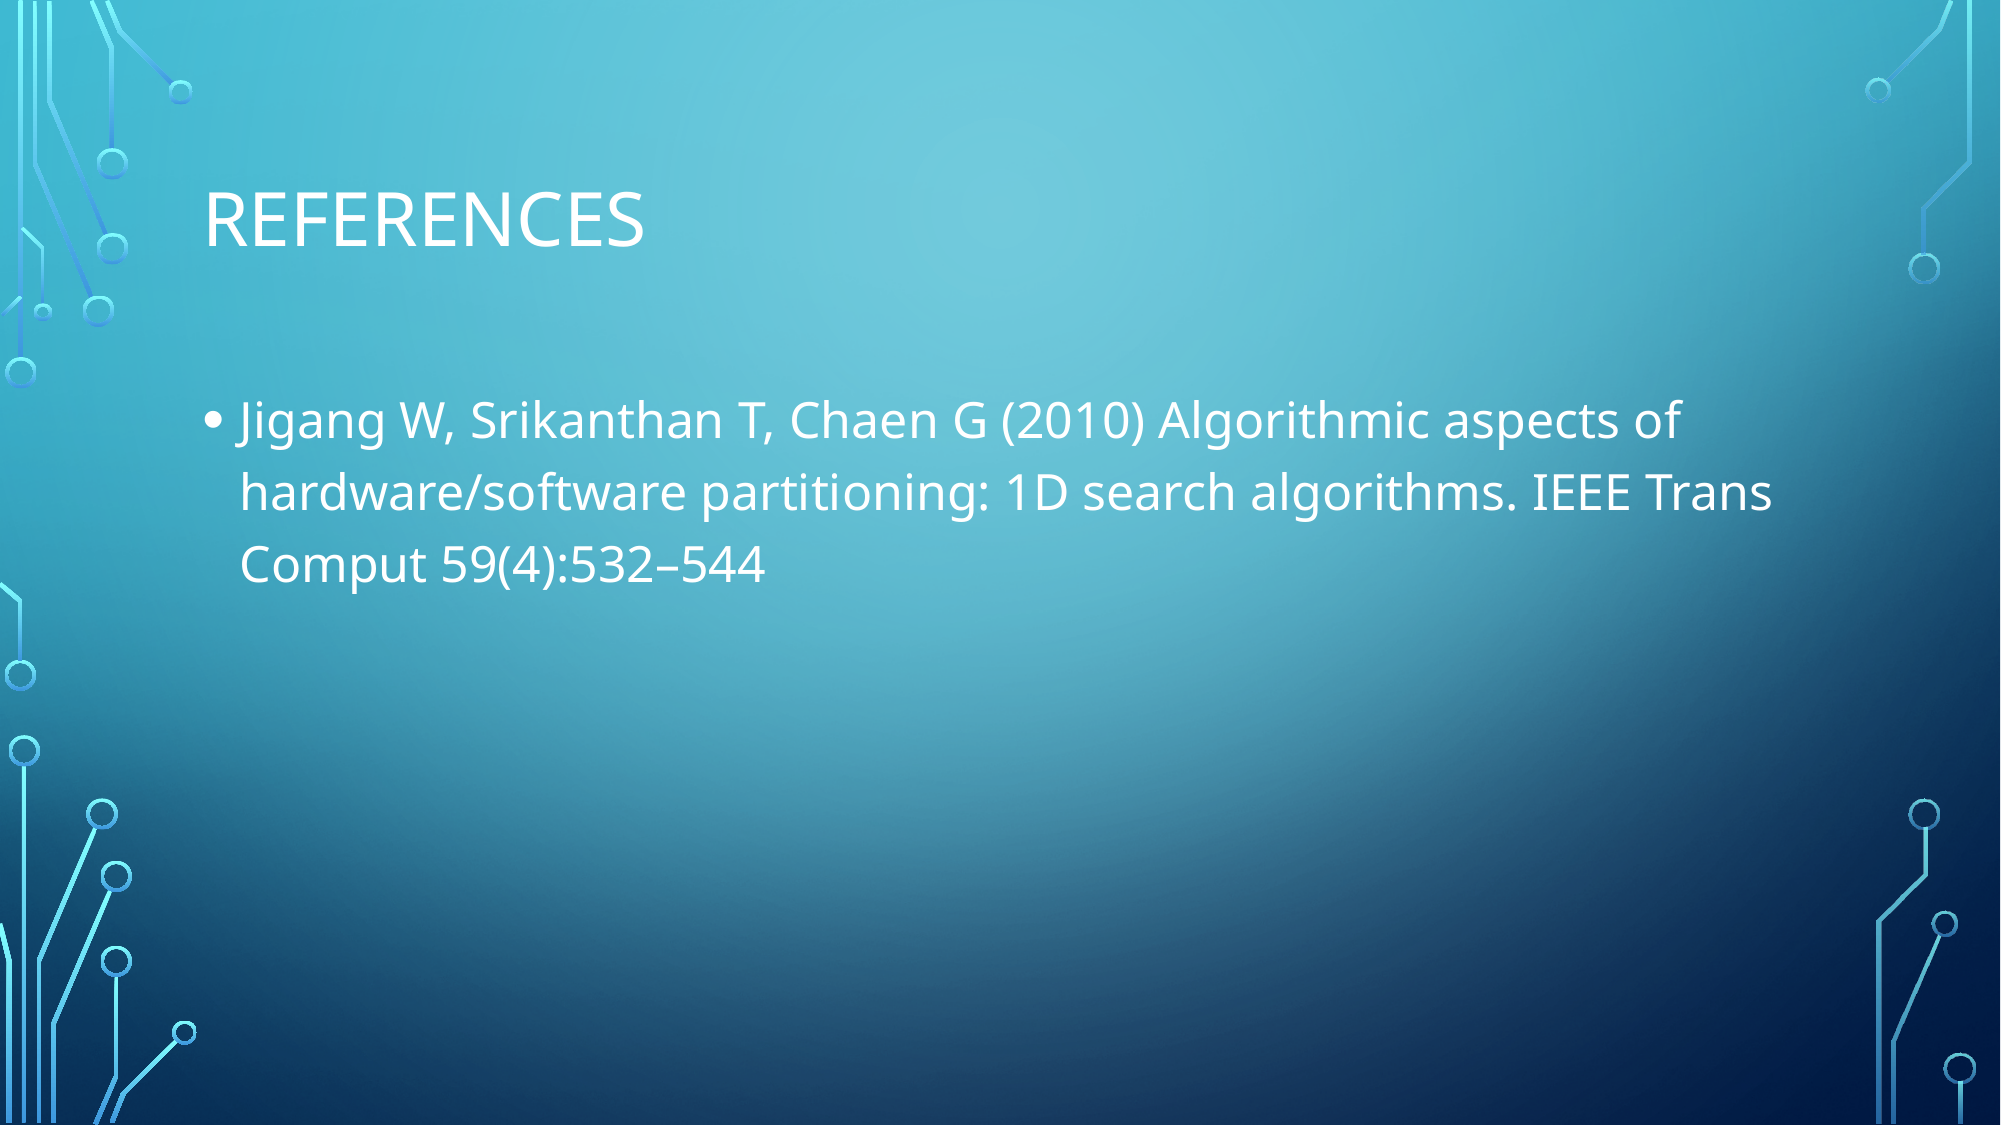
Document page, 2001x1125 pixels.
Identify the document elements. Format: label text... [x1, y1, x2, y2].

list Jigang W, Srikanthan T, Chaen G (2010) Algorithmic aspects of hardware/software partitioning: 1D search algorithms. IEEE Trans Comput 59(4):532–544 [187, 369, 1813, 950]
title References [187, 101, 1813, 344]
